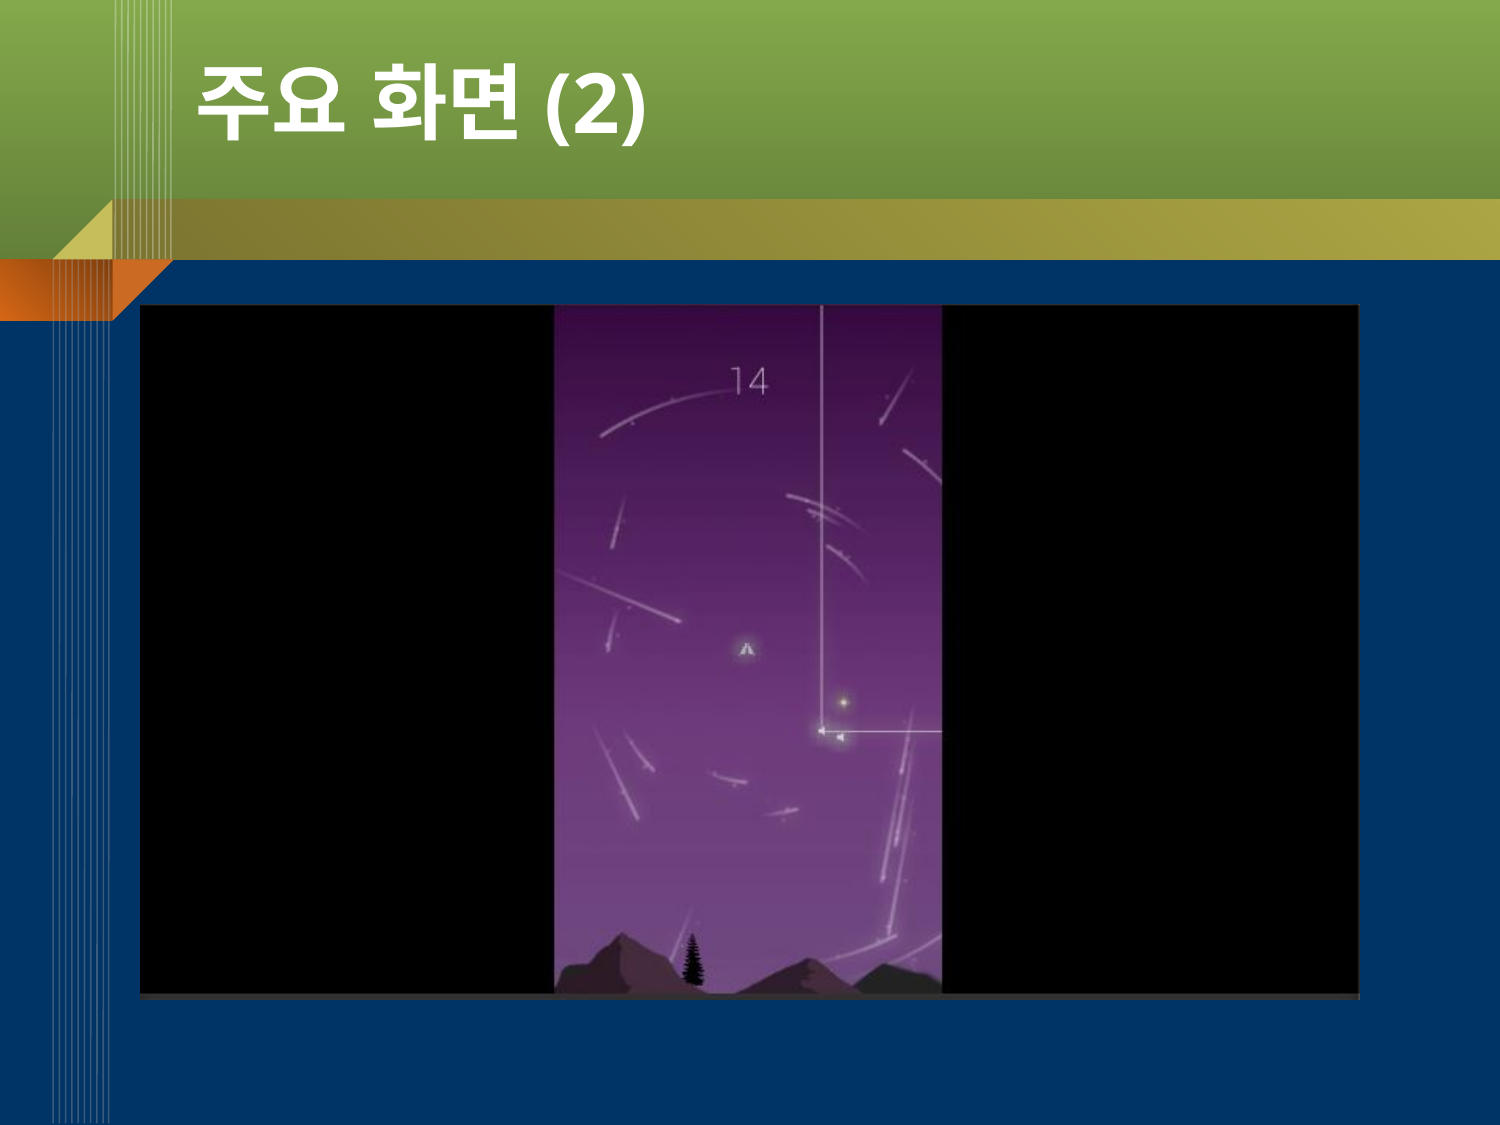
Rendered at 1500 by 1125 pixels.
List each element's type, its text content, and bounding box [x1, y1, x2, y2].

title 주요 화면(2) [180, 6, 1437, 194]
picture [140, 304, 1360, 1001]
